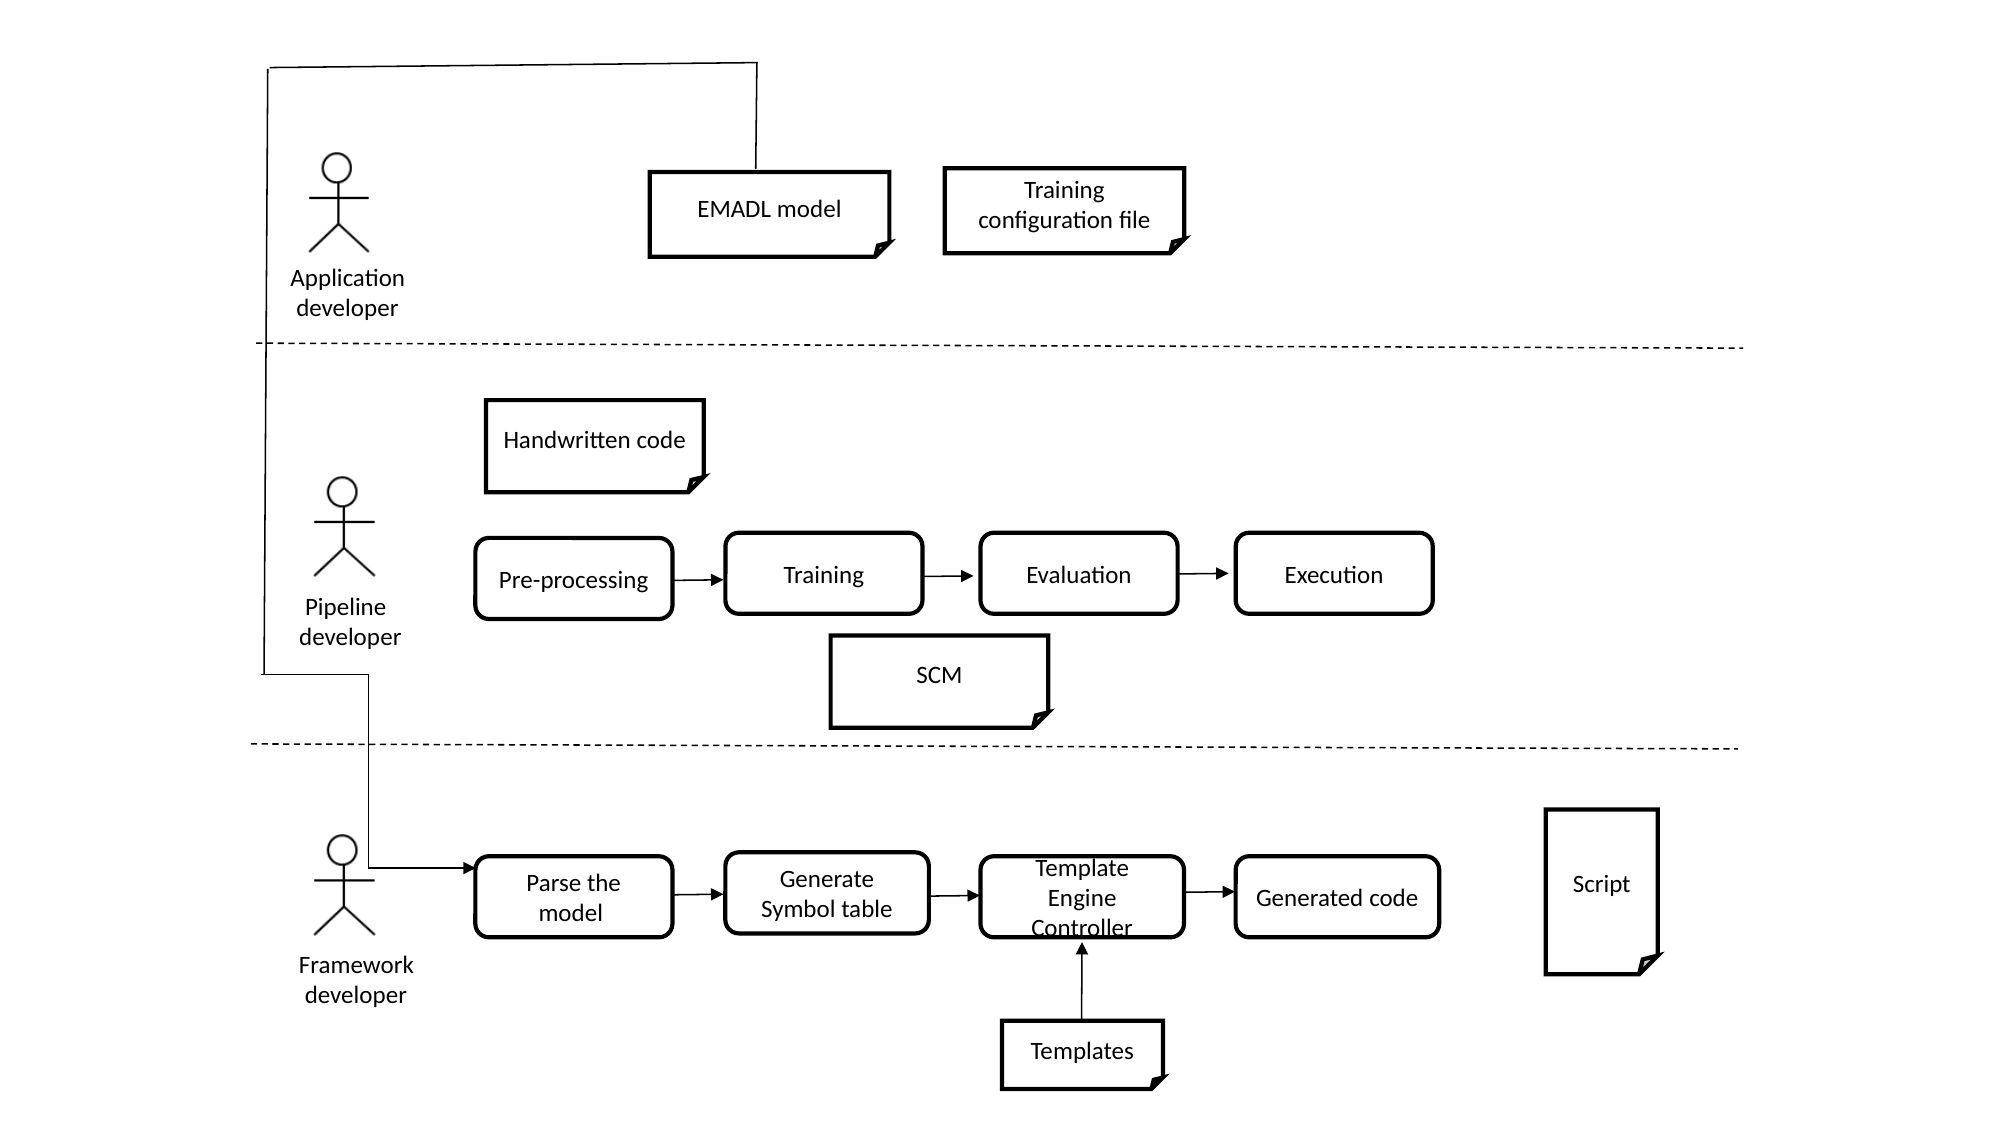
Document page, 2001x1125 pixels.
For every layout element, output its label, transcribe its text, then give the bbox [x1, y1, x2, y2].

picture [306, 151, 371, 255]
picture [312, 475, 377, 579]
text_box [754, 61, 758, 169]
text_box [1177, 567, 1229, 580]
text_box Application developer [275, 253, 726, 329]
text_box [672, 573, 724, 587]
text_box [382, 861, 476, 875]
text_box Execution [1233, 530, 1435, 616]
text_box Training configuration file [942, 166, 1192, 256]
text_box Script [1543, 807, 1665, 977]
text_box Handwritten code [483, 398, 711, 495]
text_box [269, 61, 756, 69]
text_box Template Engine Controller [978, 854, 1187, 940]
text_box [922, 569, 974, 583]
text_box Training [723, 530, 925, 616]
text_box EMADL model [647, 169, 897, 259]
text_box [1075, 942, 1089, 1021]
text_box Evaluation [978, 530, 1180, 616]
text_box Pre-processing [473, 535, 675, 622]
text_box Parse the model [473, 854, 675, 940]
text_box Pipeline developer [284, 583, 735, 658]
text_box [263, 68, 269, 675]
text_box Framework developer [284, 941, 735, 1016]
text_box [929, 889, 980, 902]
picture [312, 833, 377, 937]
text_box Generate Symbol table [723, 850, 931, 936]
text_box SCM [828, 633, 1056, 730]
text_box [1184, 885, 1236, 898]
text_box [369, 743, 1738, 750]
text_box [267, 342, 1744, 349]
text_box Templates [999, 1018, 1170, 1092]
text_box Generated code [1233, 854, 1442, 940]
text_box [672, 888, 724, 901]
